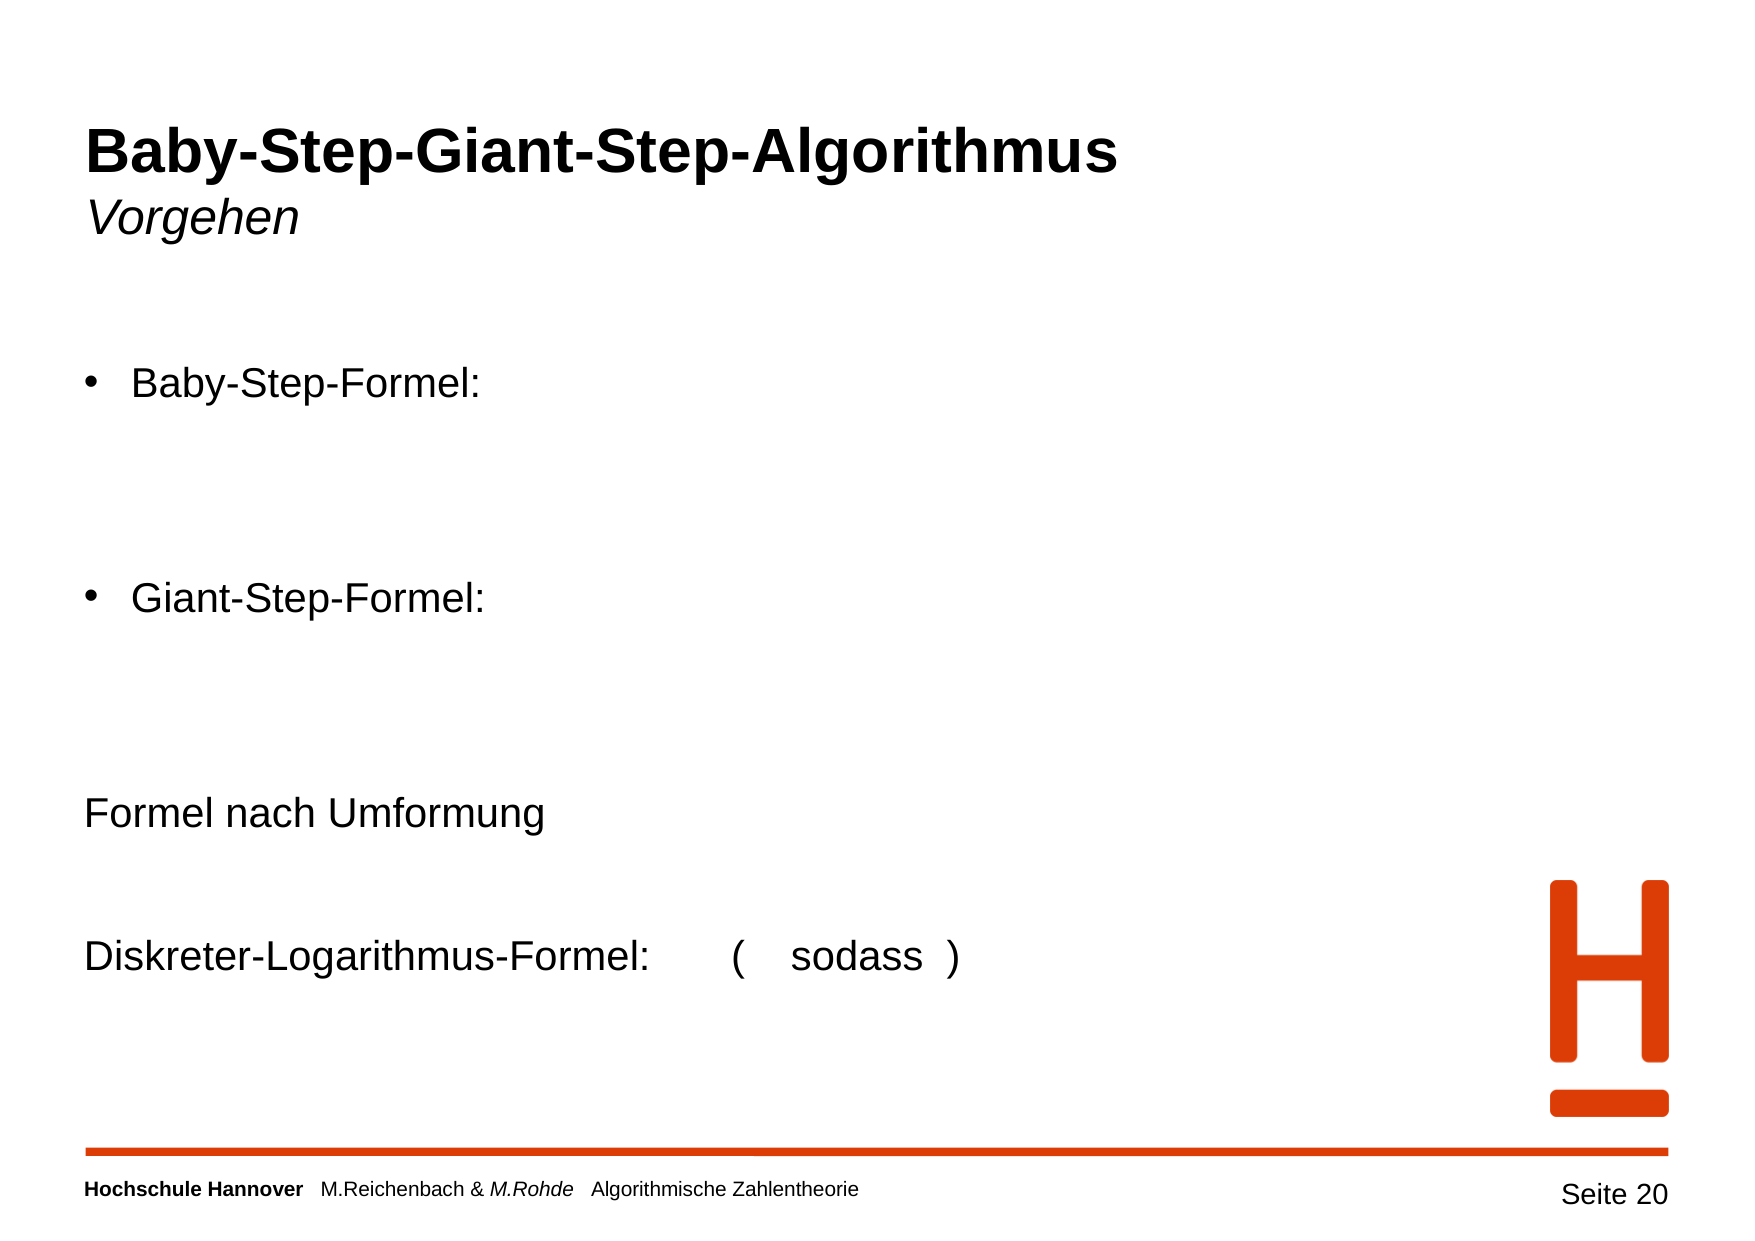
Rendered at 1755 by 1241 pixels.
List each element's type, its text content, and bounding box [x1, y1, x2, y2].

title Baby-Step-Giant-Step-Algorithmus Vorgehen [85, 110, 1669, 266]
slide_number Seite 20 [1467, 1175, 1669, 1213]
picture [1550, 880, 1669, 1117]
